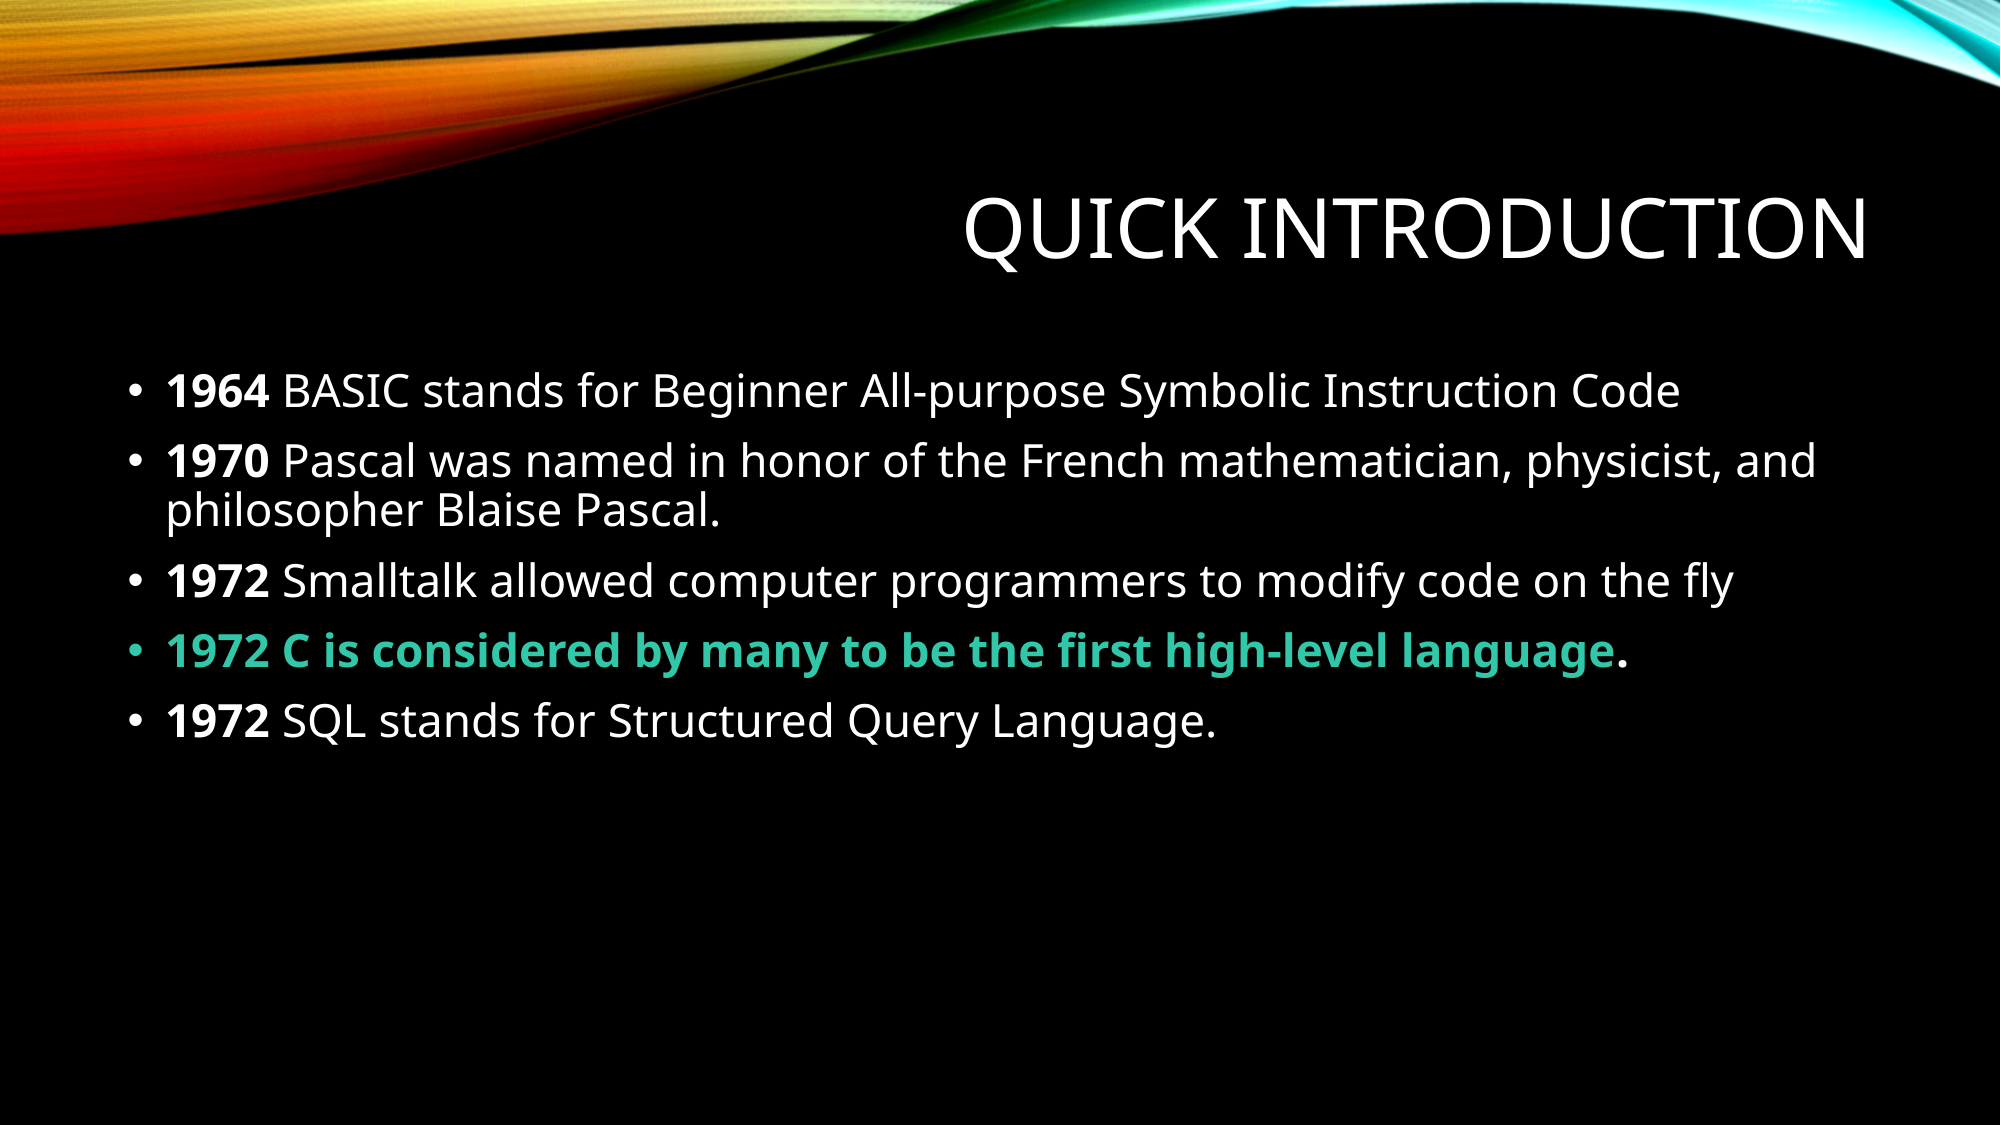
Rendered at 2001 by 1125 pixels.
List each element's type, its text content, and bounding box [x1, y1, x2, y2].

title QUICK Introduction [474, 125, 1888, 338]
list 1964 BASIC stands for Beginner All-purpose Symbolic Instruction Code 1970 Pascal was named in honor of the French mathematician, physicist, and philosopher Blaise Pascal. 1972 Smalltalk allowed computer programmers to modify code on the fly 1972 C is considered by many to be the first high-level language. 1972 SQL stands for Structured Query Language. [112, 360, 1888, 788]
picture [0, 0, 2000, 237]
